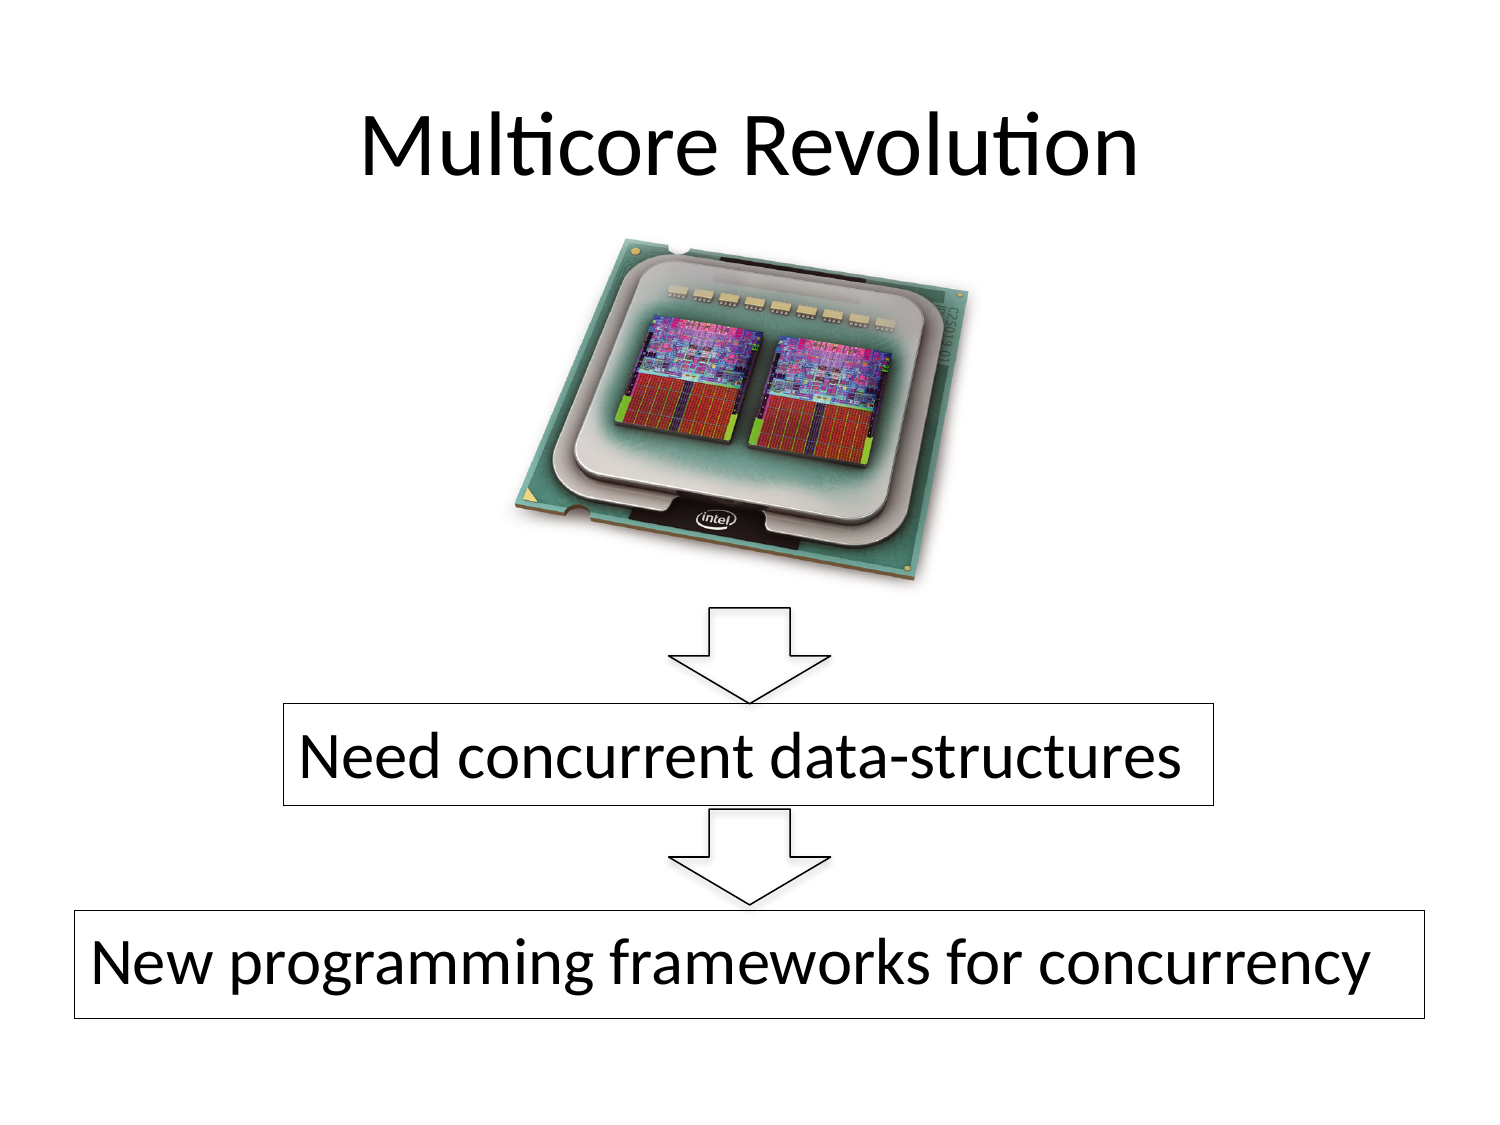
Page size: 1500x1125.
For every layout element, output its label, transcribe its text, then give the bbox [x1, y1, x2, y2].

title Multicore Revolution [75, 45, 1425, 233]
text_box [667, 808, 832, 906]
text_box [667, 607, 832, 705]
text_box New programming frameworks for concurrency [74, 910, 1425, 1019]
list Need concurrent data-structures [283, 703, 1214, 806]
picture [502, 232, 986, 595]
